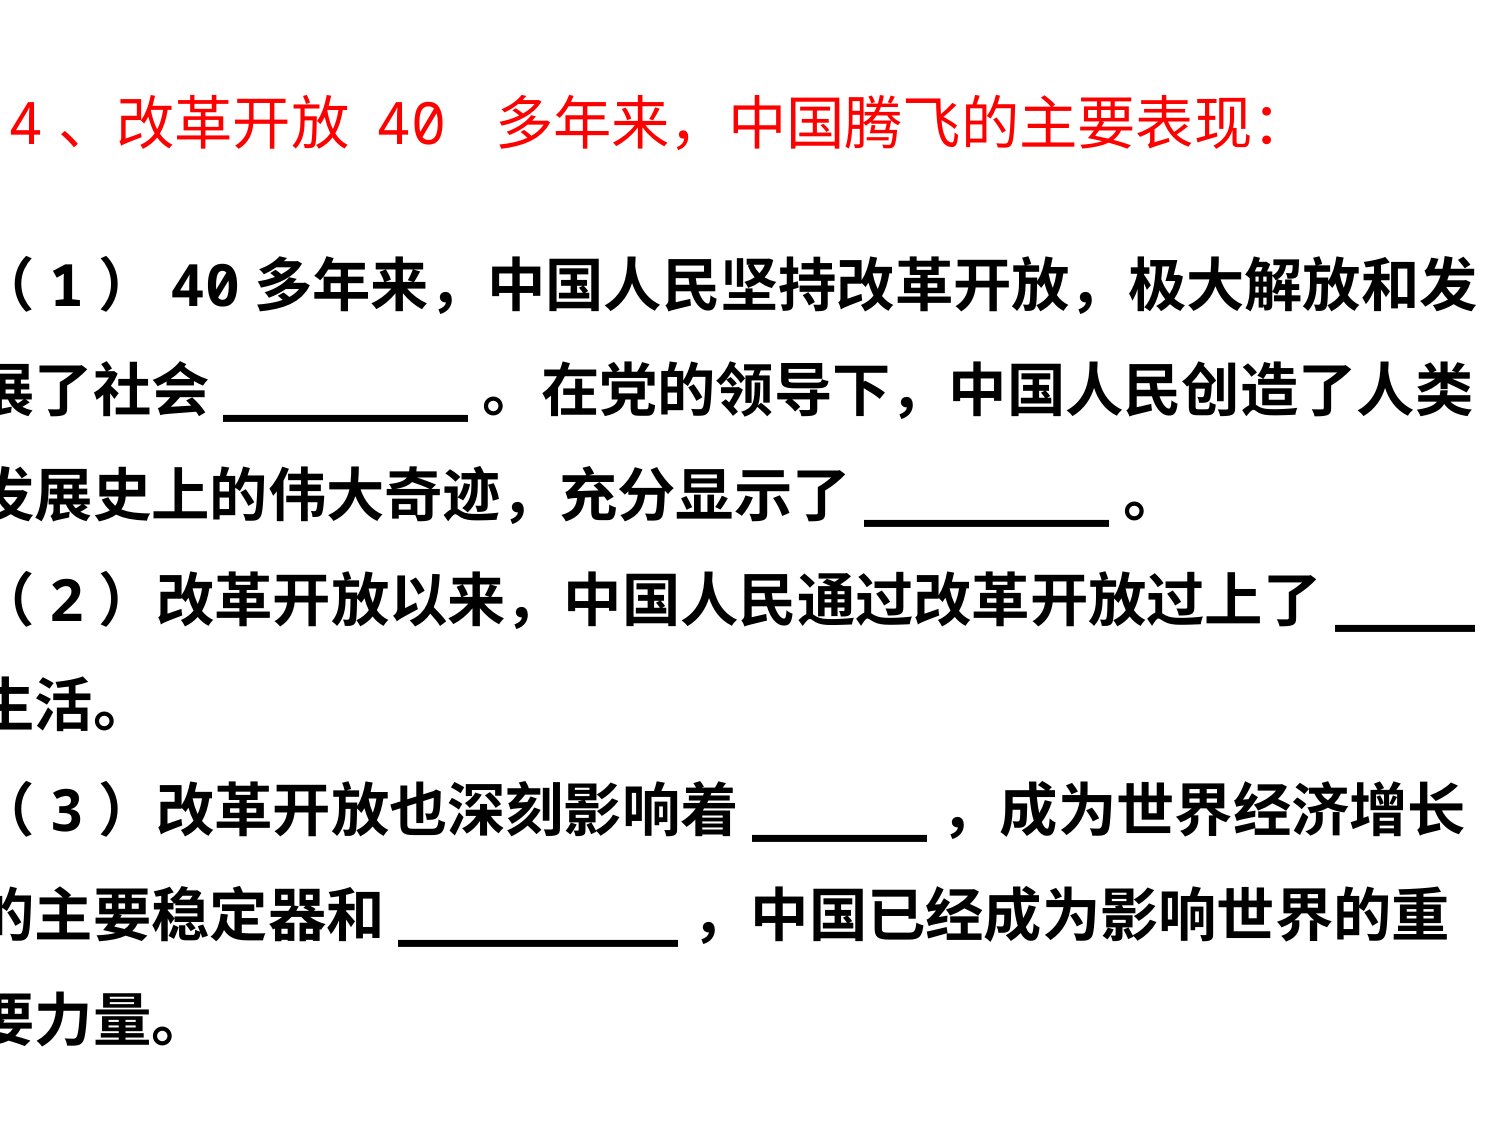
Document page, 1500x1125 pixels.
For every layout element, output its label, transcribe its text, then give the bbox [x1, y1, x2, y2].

text_box （1）40多年来，中国人民坚持改革开放，极大解放和发 展了社会_______。在党的领导下，中国人民创造了人类 发展史上的伟大奇迹，充分显示了_______。 （2）改革开放以来，中国人民通过改革开放过上了____ 生活。 （3）改革开放也深刻影响着_____，成为世界经济增长 的主要稳定器和________，中国已经成为影响世界的重 要力量。 [0, 206, 1493, 1061]
text_box 4、改革开放 40 多年来，中国腾飞的主要表现： [0, 79, 1326, 164]
